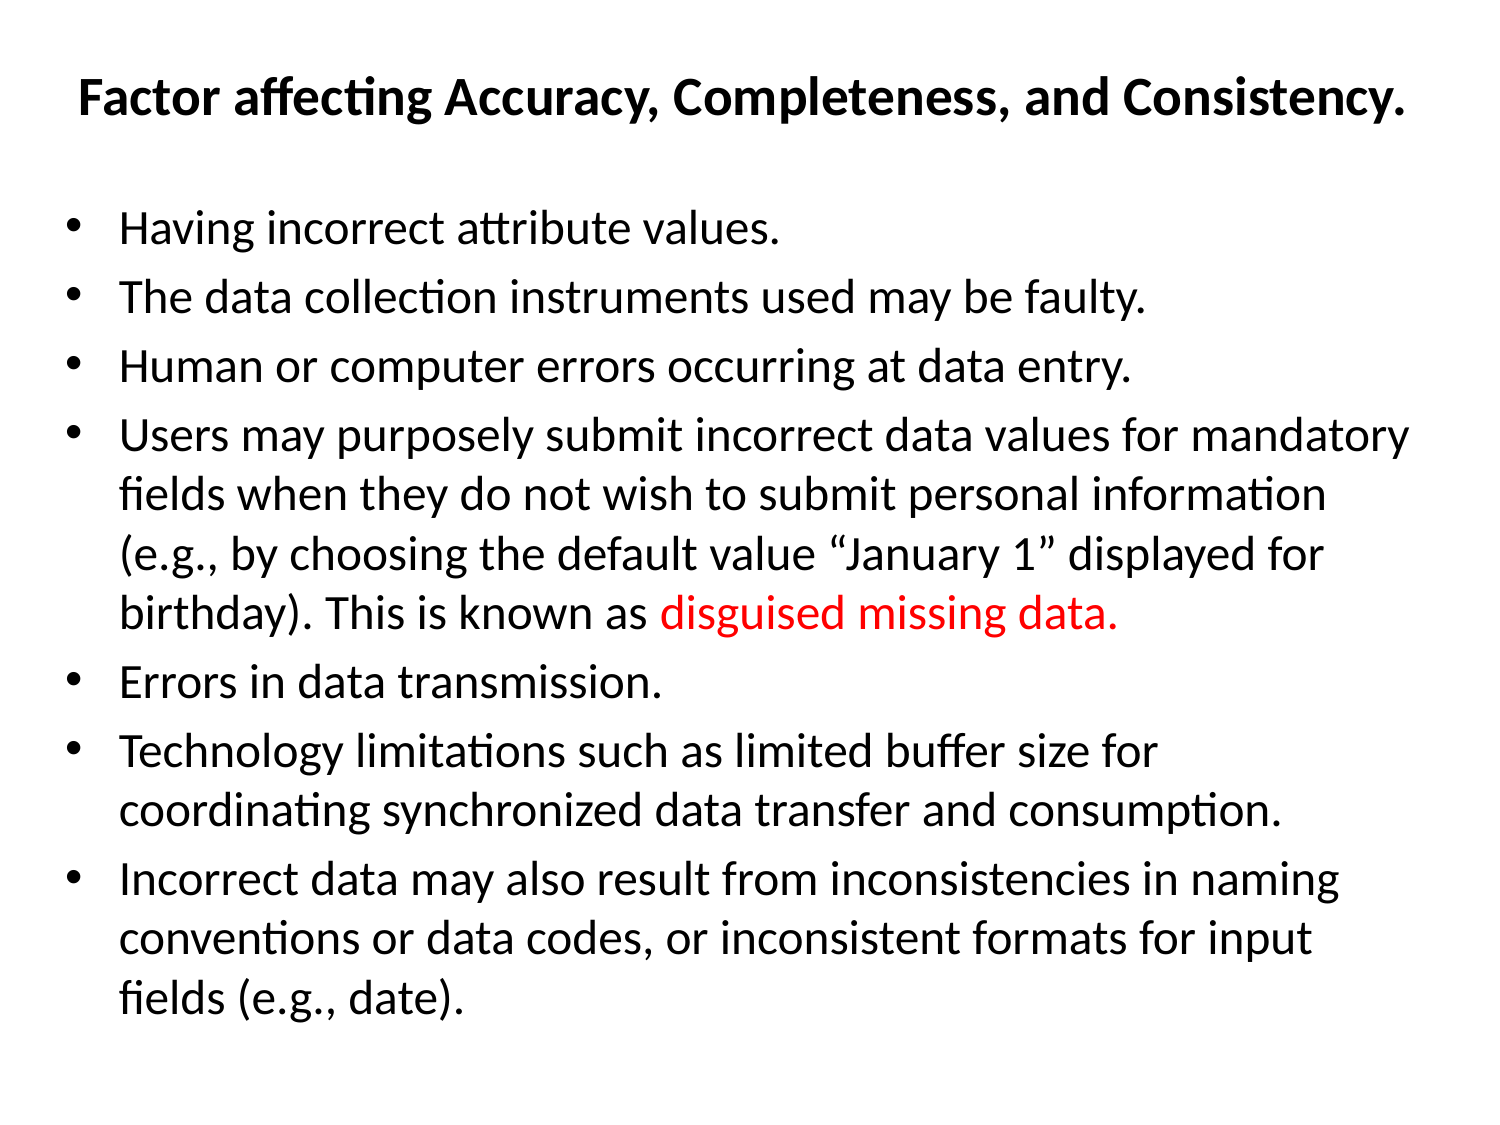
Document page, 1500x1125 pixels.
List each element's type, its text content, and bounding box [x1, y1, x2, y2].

title Factor affecting Accuracy, Completeness, and Consistency. [24, 24, 1475, 163]
list Having incorrect attribute values. The data collection instruments used may be faulty. Human or computer errors occurring at data entry. Users may purposely submit incorrect data values for mandatory fields when they do not wish to submit personal information (e.g., by choosing the default value “January 1” displayed for birthday). This is known as disguised missing data. Errors in data transmission. Technology limitations such as limited buffer size for coordinating synchronized data transfer and consumption. Incorrect data may also result from inconsistencies in naming conventions or data codes, or inconsistent formats for input fields (e.g., date). [50, 187, 1438, 1088]
